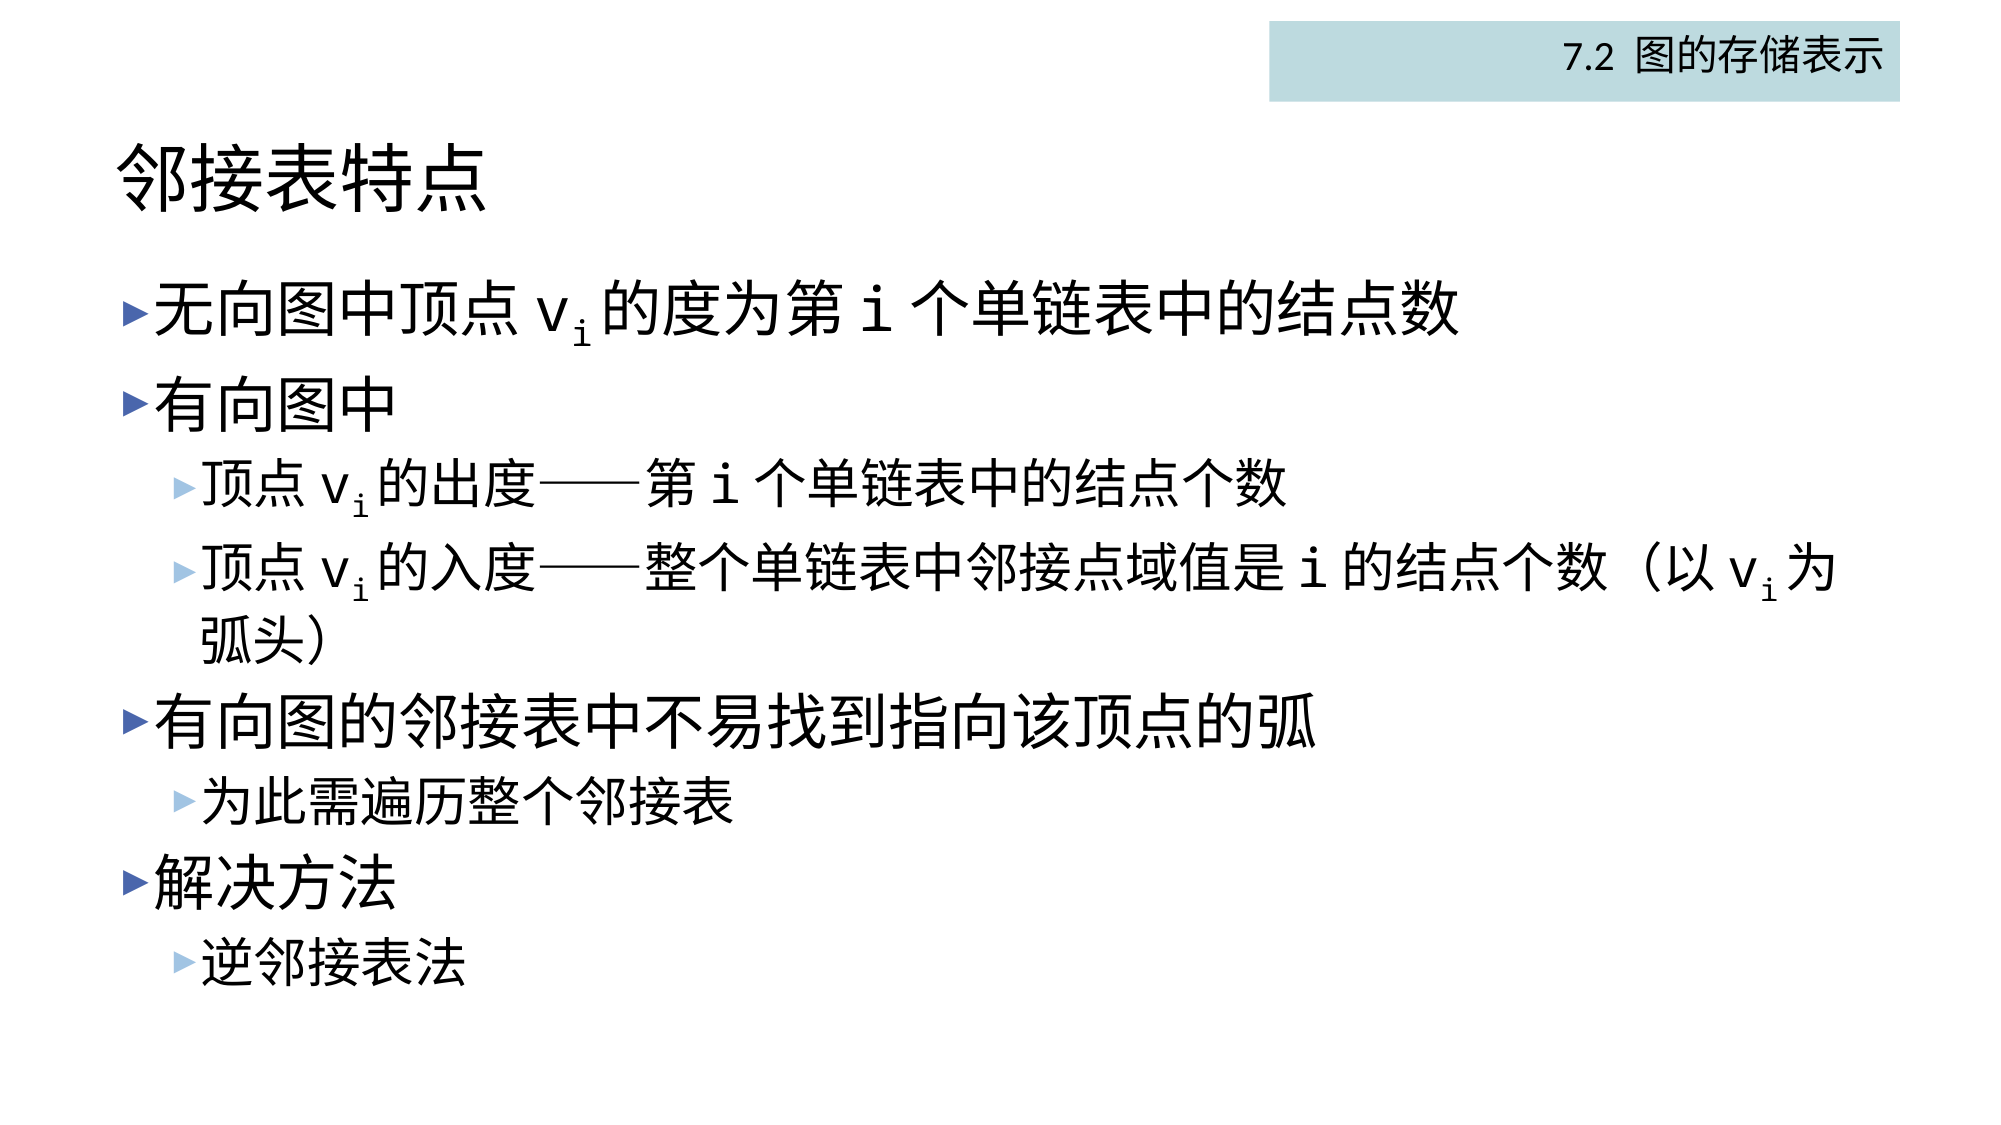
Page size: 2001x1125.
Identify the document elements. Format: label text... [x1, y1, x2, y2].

list 7.2 图的存储表示 [1269, 21, 1900, 102]
list 无向图中顶点vi的度为第i个单链表中的结点数 有向图中 顶点vi的出度——第i个单链表中的结点个数 顶点vi的入度——整个单链表中邻接点域值是i的结点个数（以vi为弧头） 有向图的邻接表中不易找到指向该顶点的弧 为此需遍历整个邻接表 解决方法 逆邻接表法 [99, 262, 1900, 1005]
title 邻接表特点 [99, 120, 1900, 233]
